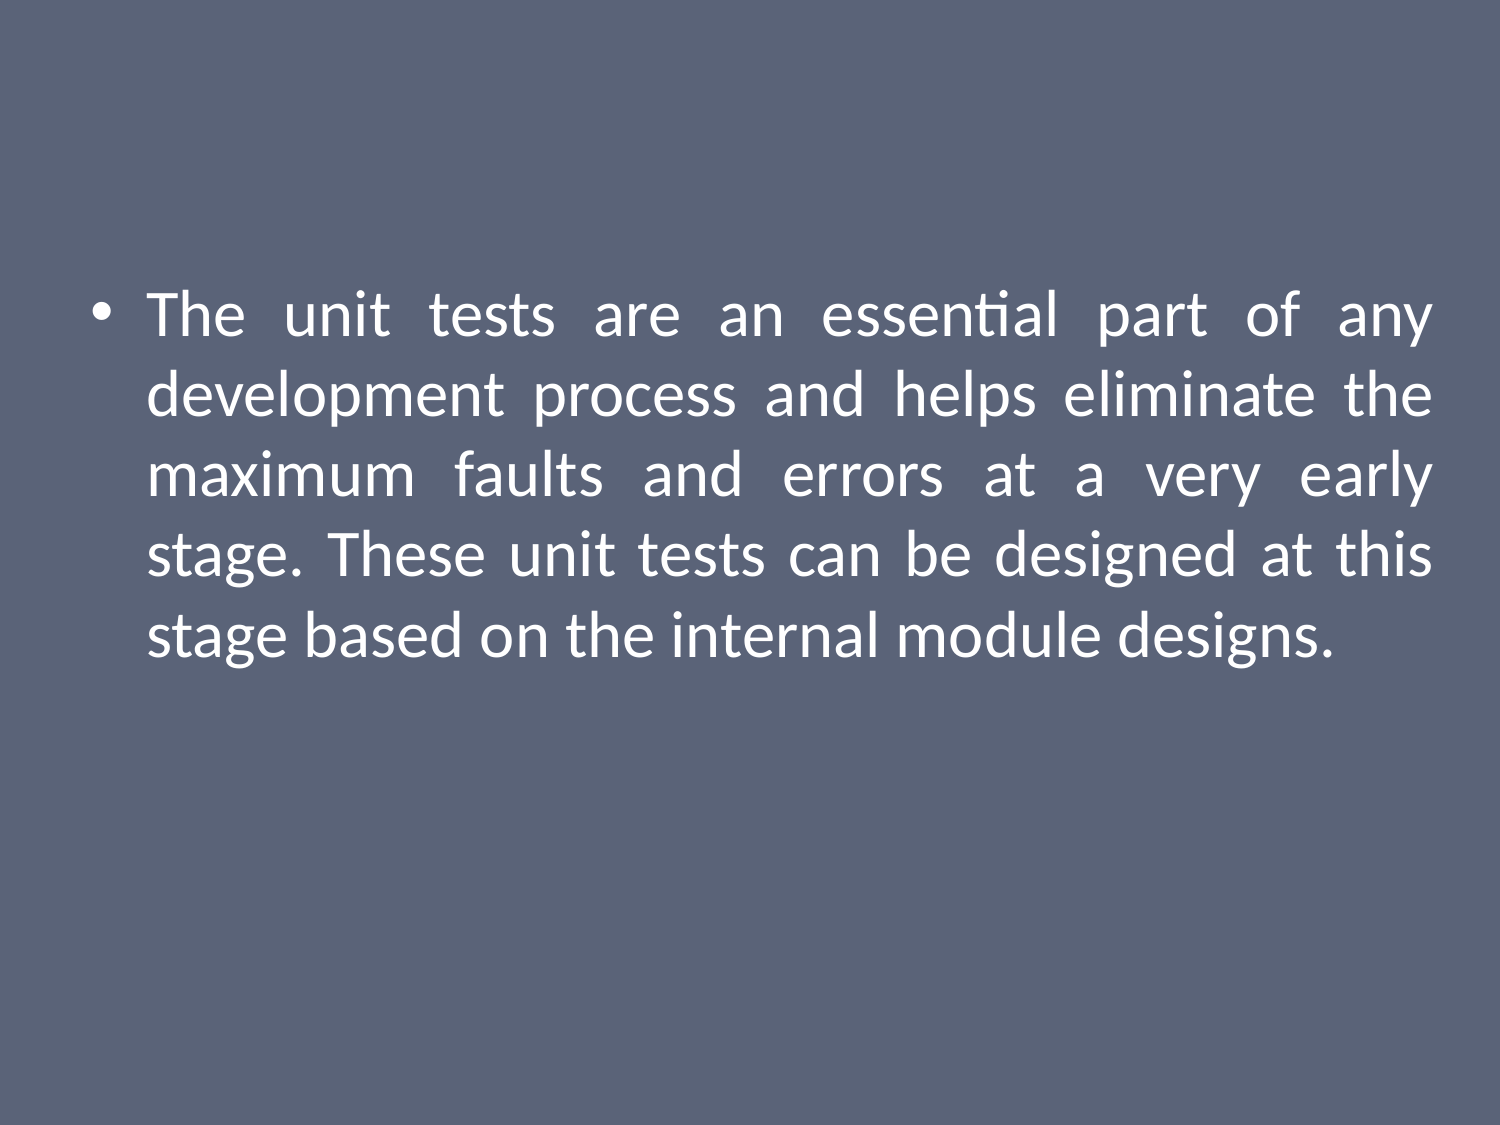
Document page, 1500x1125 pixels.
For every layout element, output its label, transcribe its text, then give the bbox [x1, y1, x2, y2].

list The unit tests are an essential part of any development process and helps eliminate the maximum faults and errors at a very early stage. These unit tests can be designed at this stage based on the internal module designs. [75, 262, 1450, 1005]
